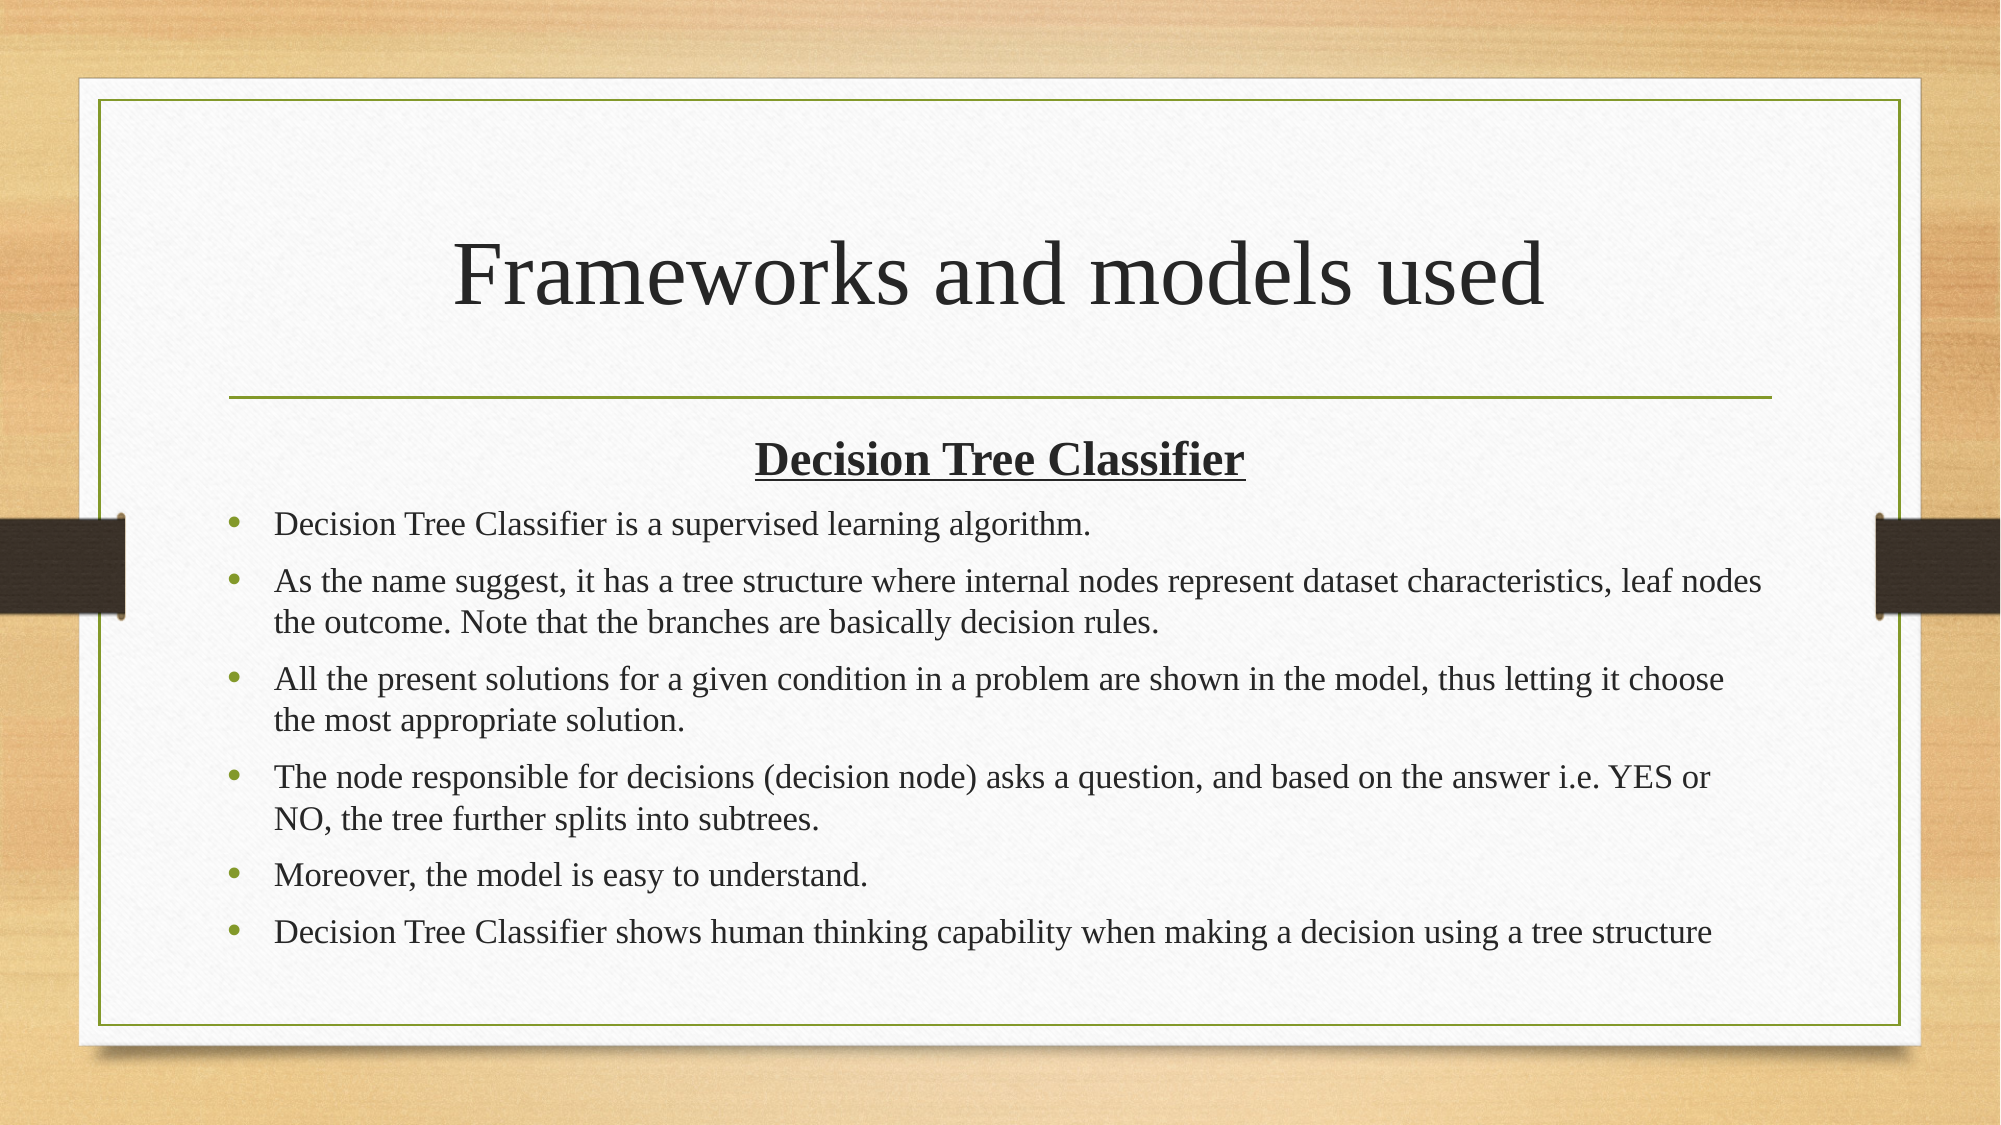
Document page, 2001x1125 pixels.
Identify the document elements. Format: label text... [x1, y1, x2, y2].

picture [0, 0, 2001, 1125]
title Frameworks and models used [212, 161, 1788, 375]
list Decision Tree Classifier Decision Tree Classifier is a supervised learning algorithm. As the name suggest, it has a tree structure where internal nodes represent dataset characteristics, leaf nodes the outcome. Note that the branches are basically decision rules. All the present solutions for a given condition in a problem are shown in the model, thus letting it choose the most appropriate solution. The node responsible for decisions (decision node) asks a question, and based on the answer i.e. YES or NO, the tree further splits into subtrees. Moreover, the model is easy to understand. Decision Tree Classifier shows human thinking capability when making a decision using a tree structure [212, 419, 1788, 964]
